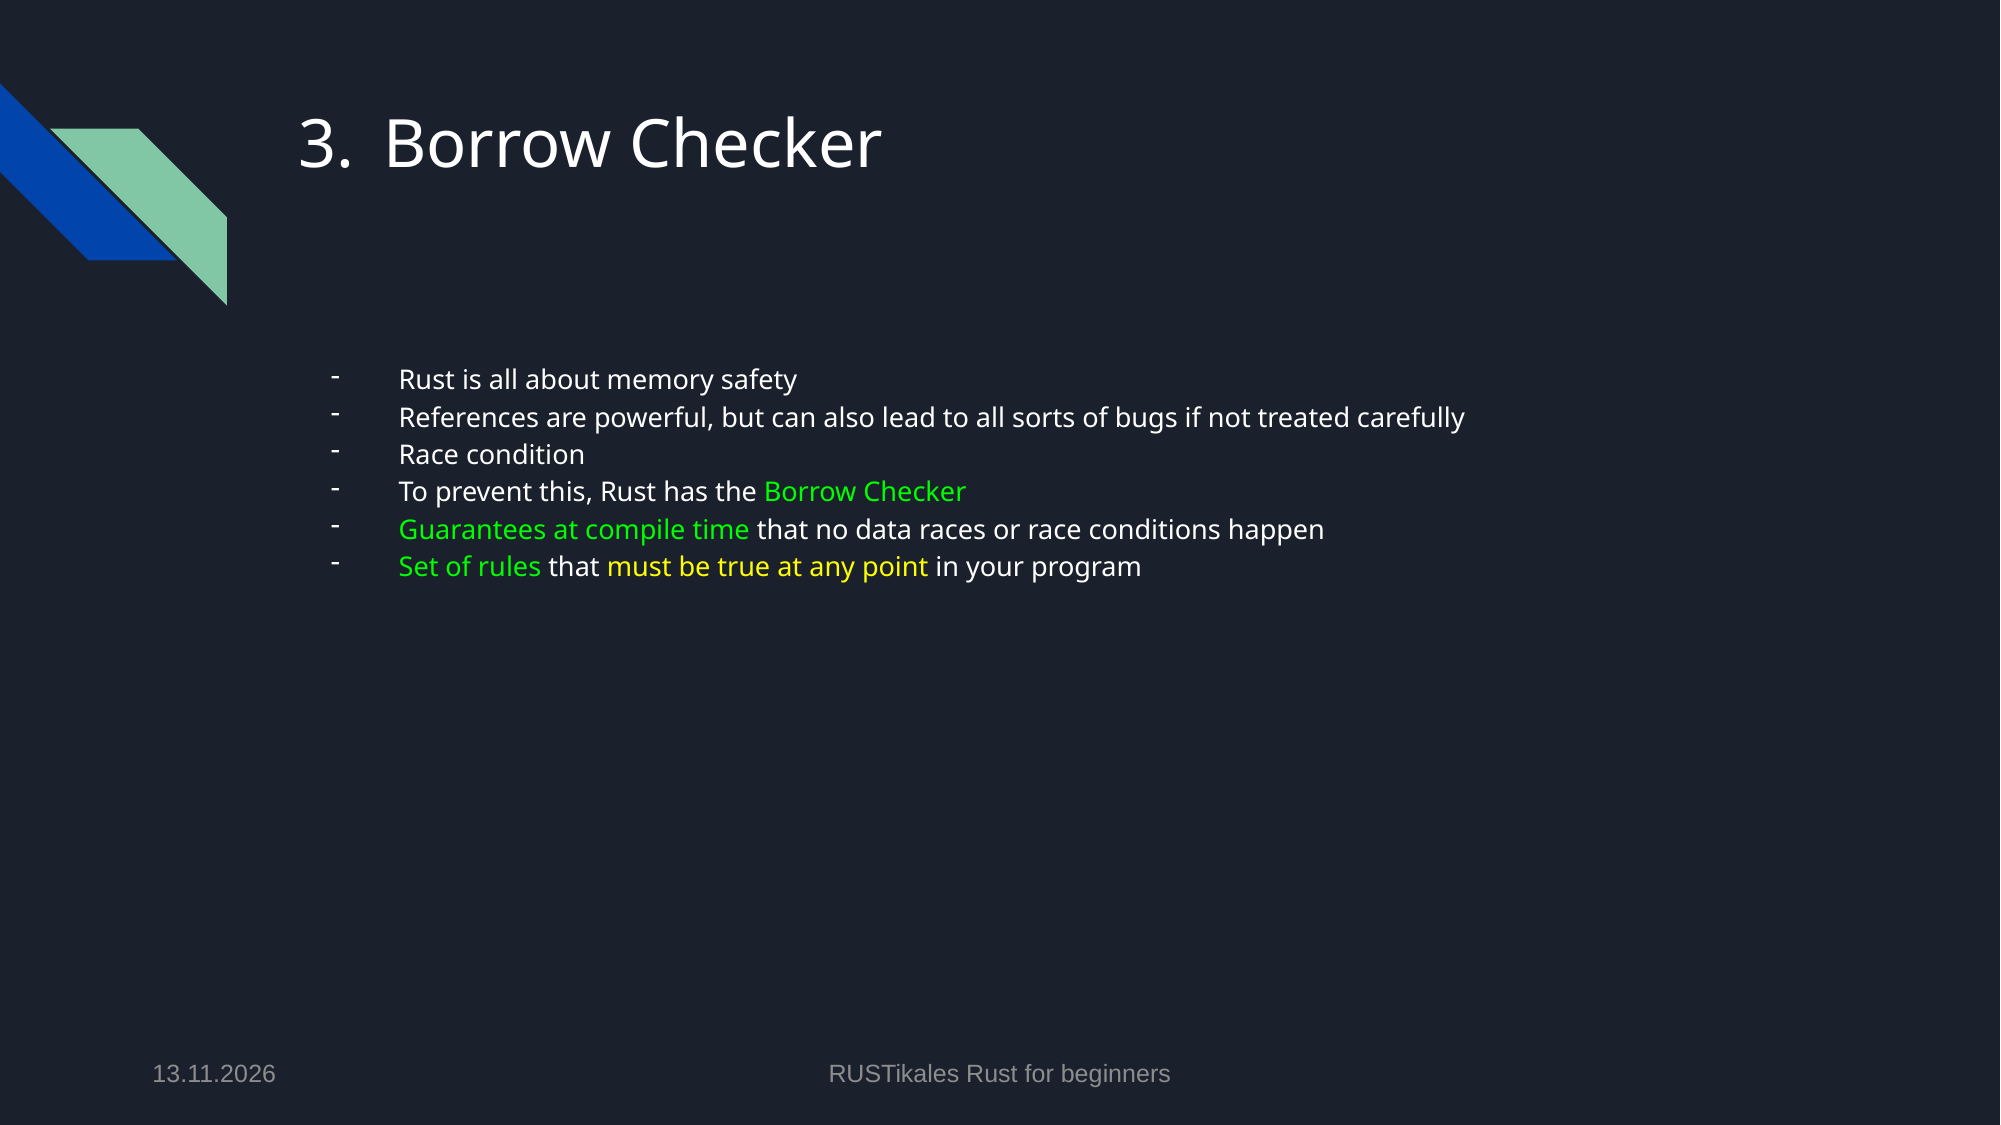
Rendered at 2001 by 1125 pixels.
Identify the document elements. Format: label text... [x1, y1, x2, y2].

footer RUSTikales Rust for beginners [662, 1042, 1338, 1103]
list Rust is all about memory safety References are powerful, but can also lead to all sorts of bugs if not treated carefully Race condition To prevent this, Rust has the Borrow Checker Guarantees at compile time that no data races or race conditions happen Set of rules that must be true at any point in your program [283, 342, 1824, 980]
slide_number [137, 1042, 588, 1103]
title Borrow Checker [283, 86, 1824, 287]
